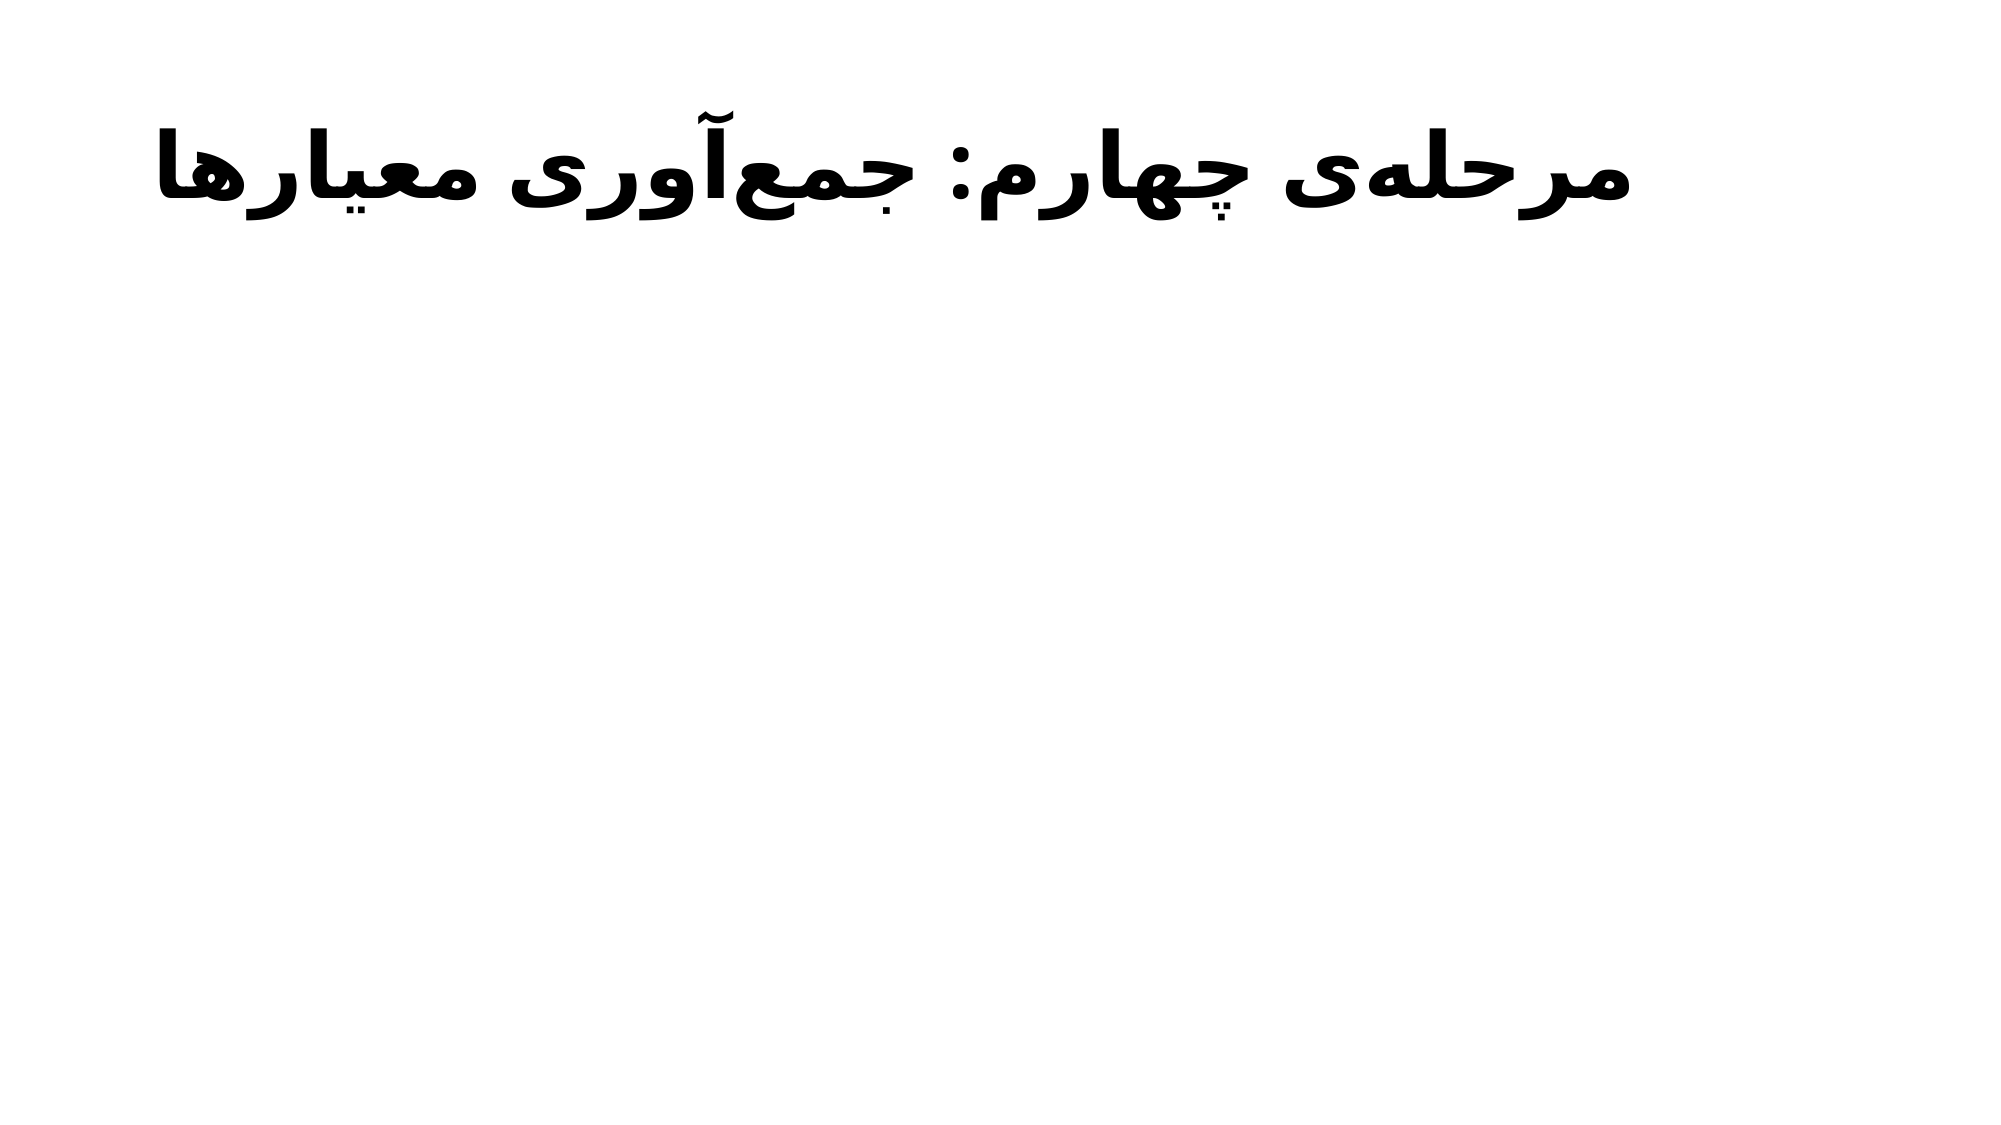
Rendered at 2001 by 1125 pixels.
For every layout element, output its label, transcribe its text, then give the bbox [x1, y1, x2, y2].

title مرحله‌ی چهارم: جمع‌آوری معیارها [137, 59, 1863, 278]
